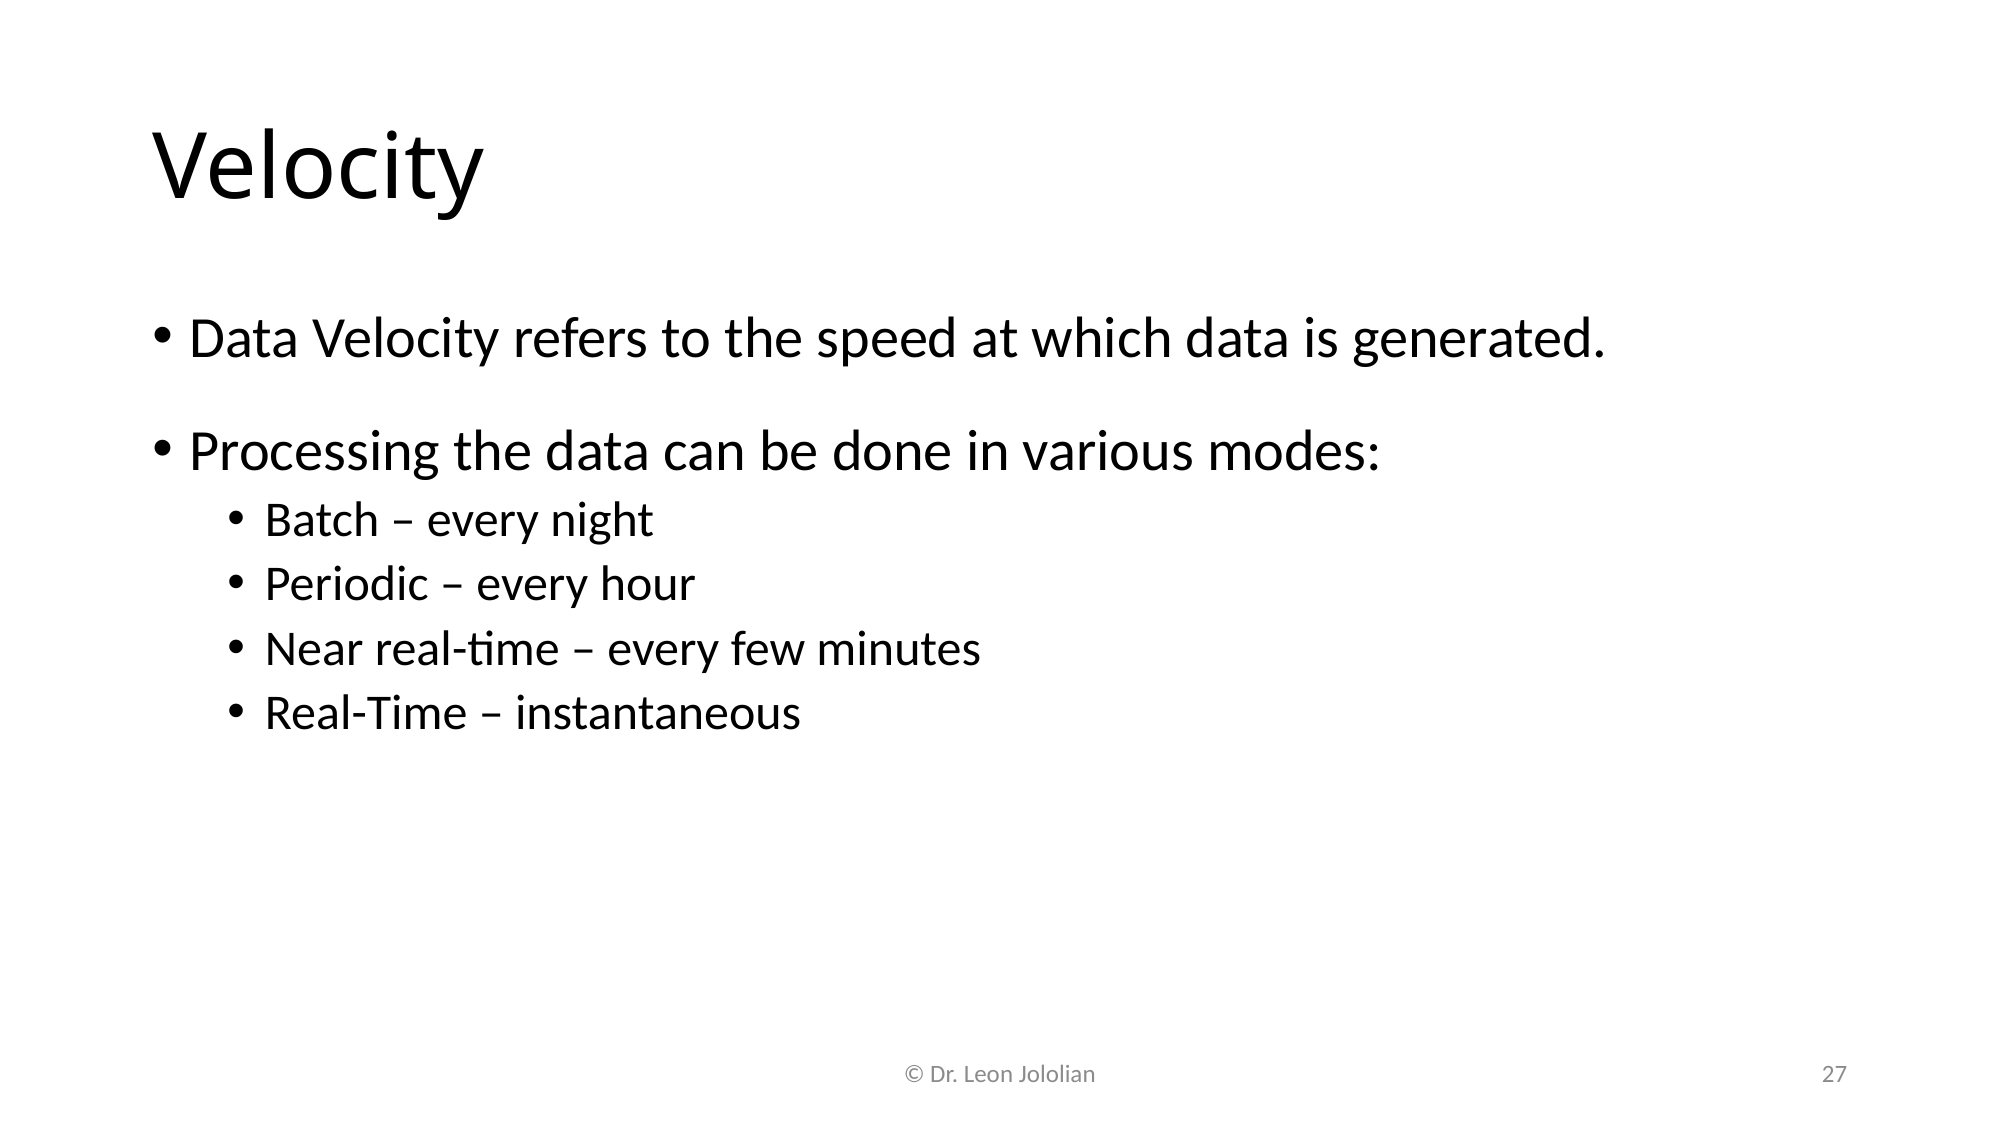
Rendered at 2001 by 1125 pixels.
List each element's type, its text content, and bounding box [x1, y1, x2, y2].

footer © Dr. Leon Jololian [662, 1042, 1338, 1103]
list Data Velocity refers to the speed at which data is generated. Processing the data can be done in various modes: Batch – every night Periodic – every hour Near real-time – every few minutes Real-Time – instantaneous [137, 299, 1863, 1014]
title Velocity [137, 59, 1863, 278]
slide_number 27 [1412, 1042, 1863, 1103]
